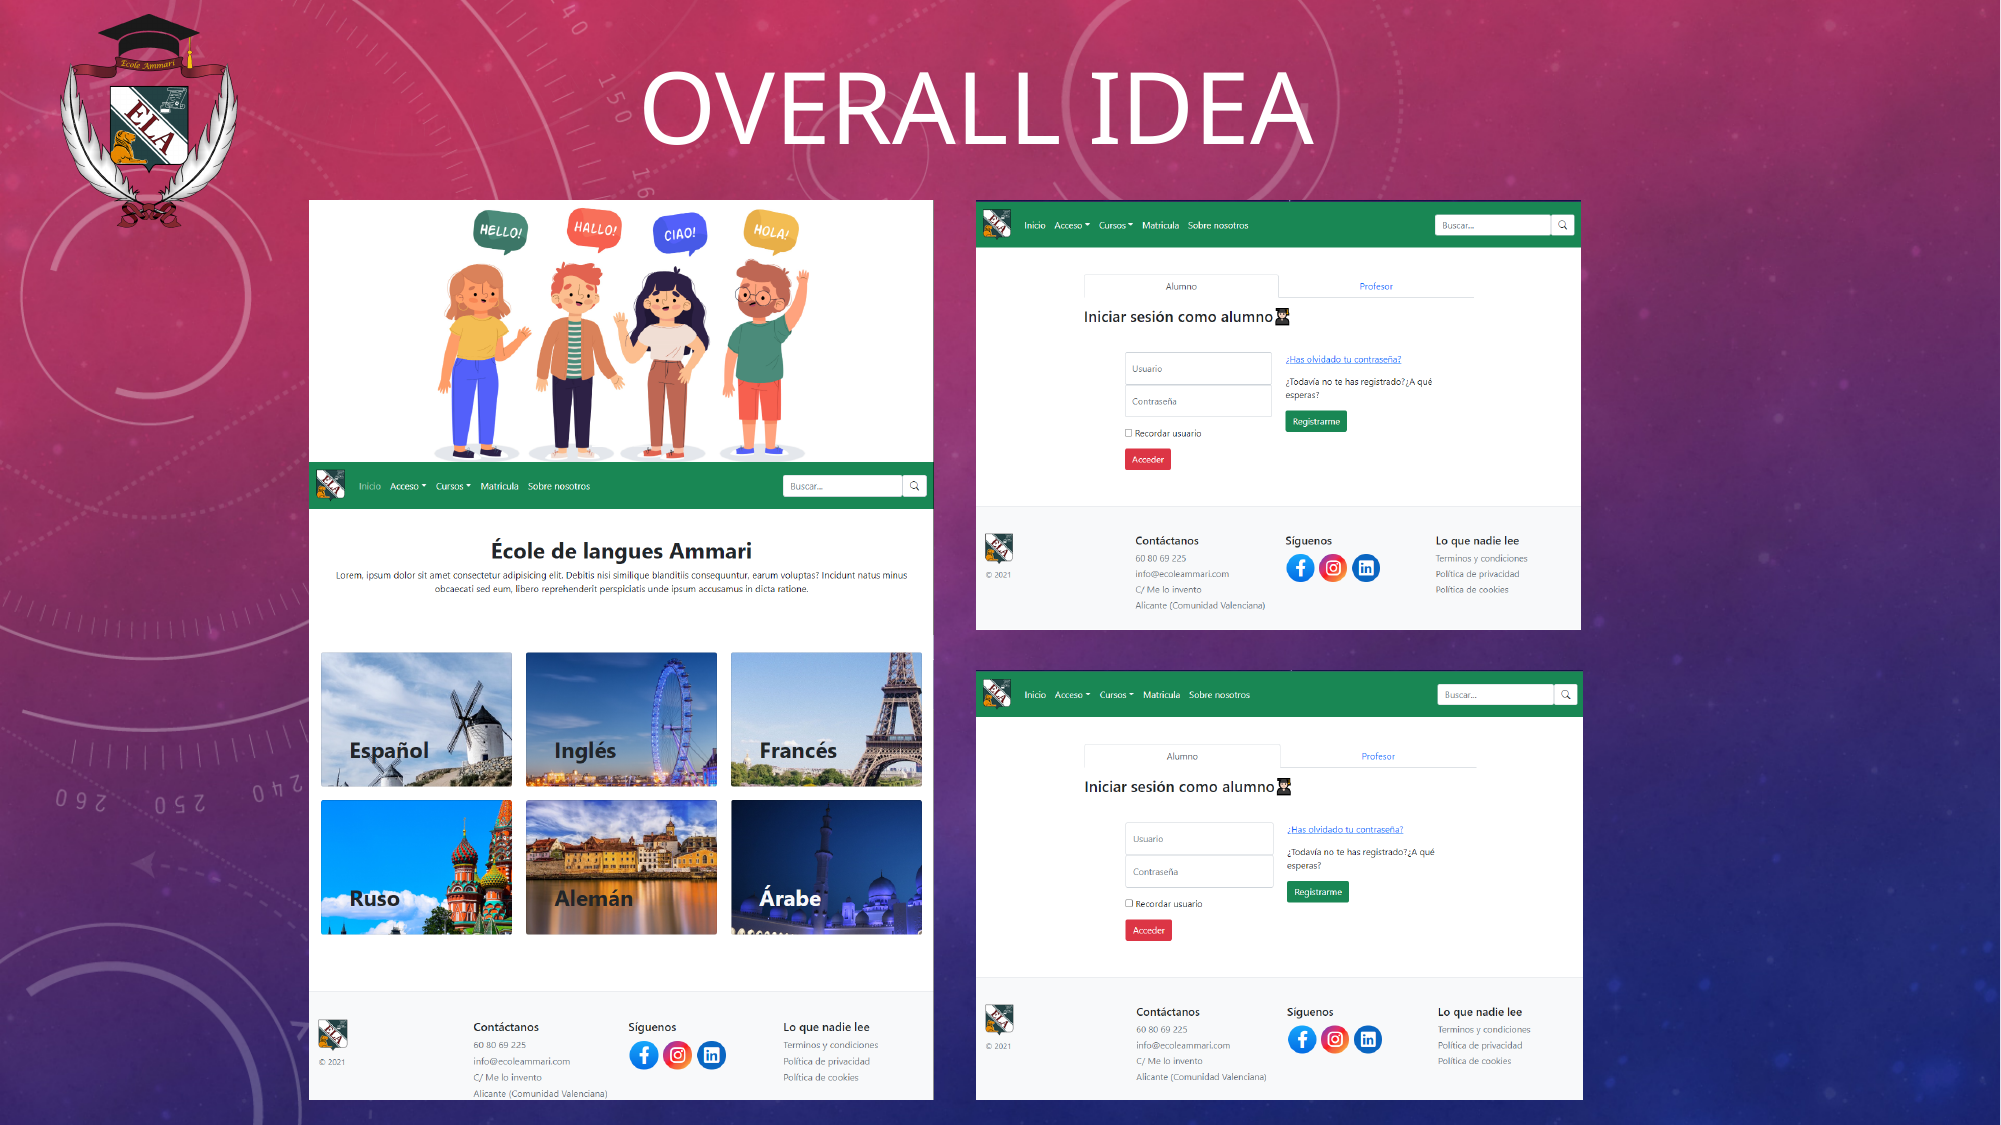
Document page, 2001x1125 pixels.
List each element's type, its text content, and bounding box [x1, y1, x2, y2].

title overall idea [521, 25, 1432, 172]
picture [0, 0, 2001, 1125]
